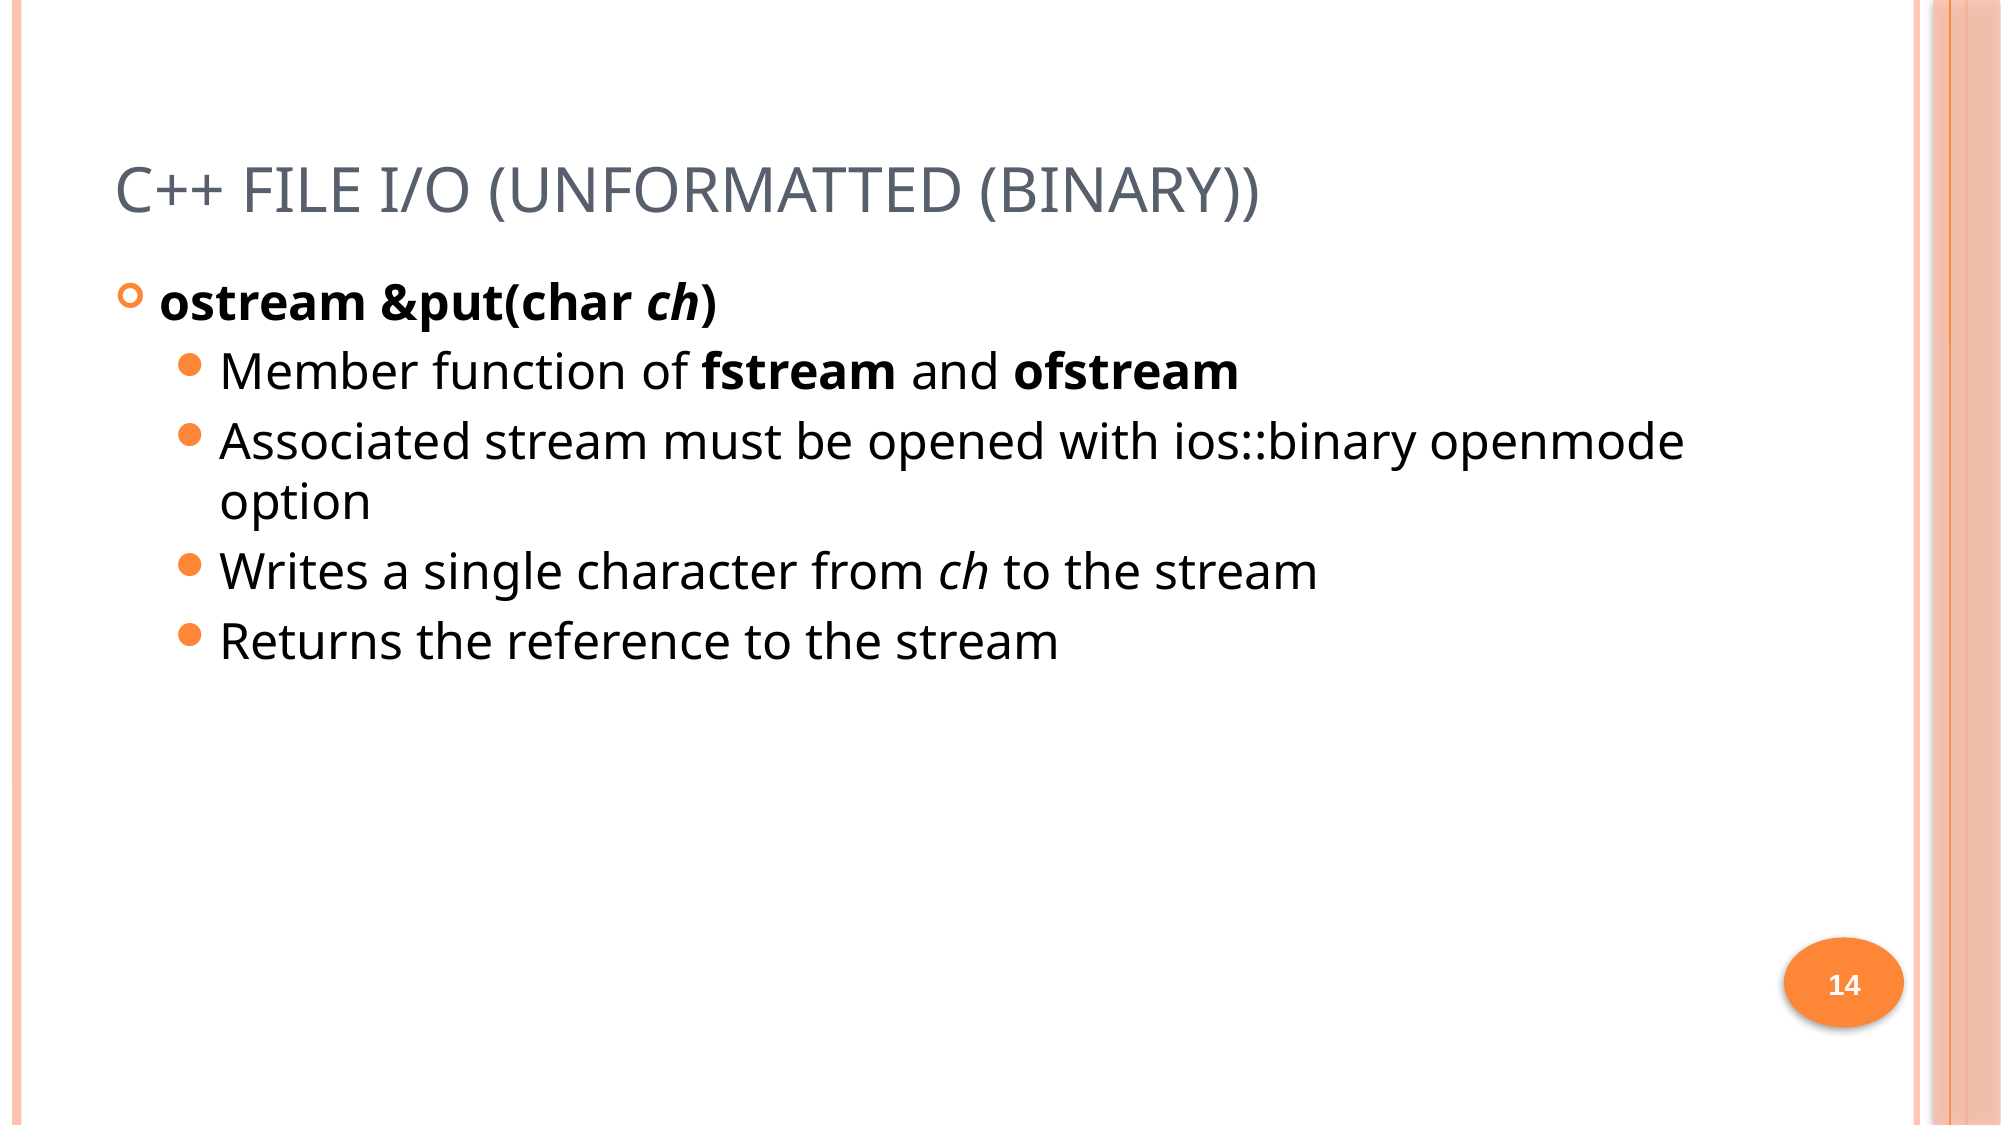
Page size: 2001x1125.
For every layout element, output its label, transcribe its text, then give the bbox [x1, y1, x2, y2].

list ostream &put(char ch) Member function of fstream and ofstream Associated stream must be opened with ios::binary openmode option Writes a single character from ch to the stream Returns the reference to the stream [99, 262, 1784, 1062]
title C++ File I/O (Unformatted (Binary)) [99, 45, 1784, 233]
slide_number 14 [1777, 940, 1912, 1027]
